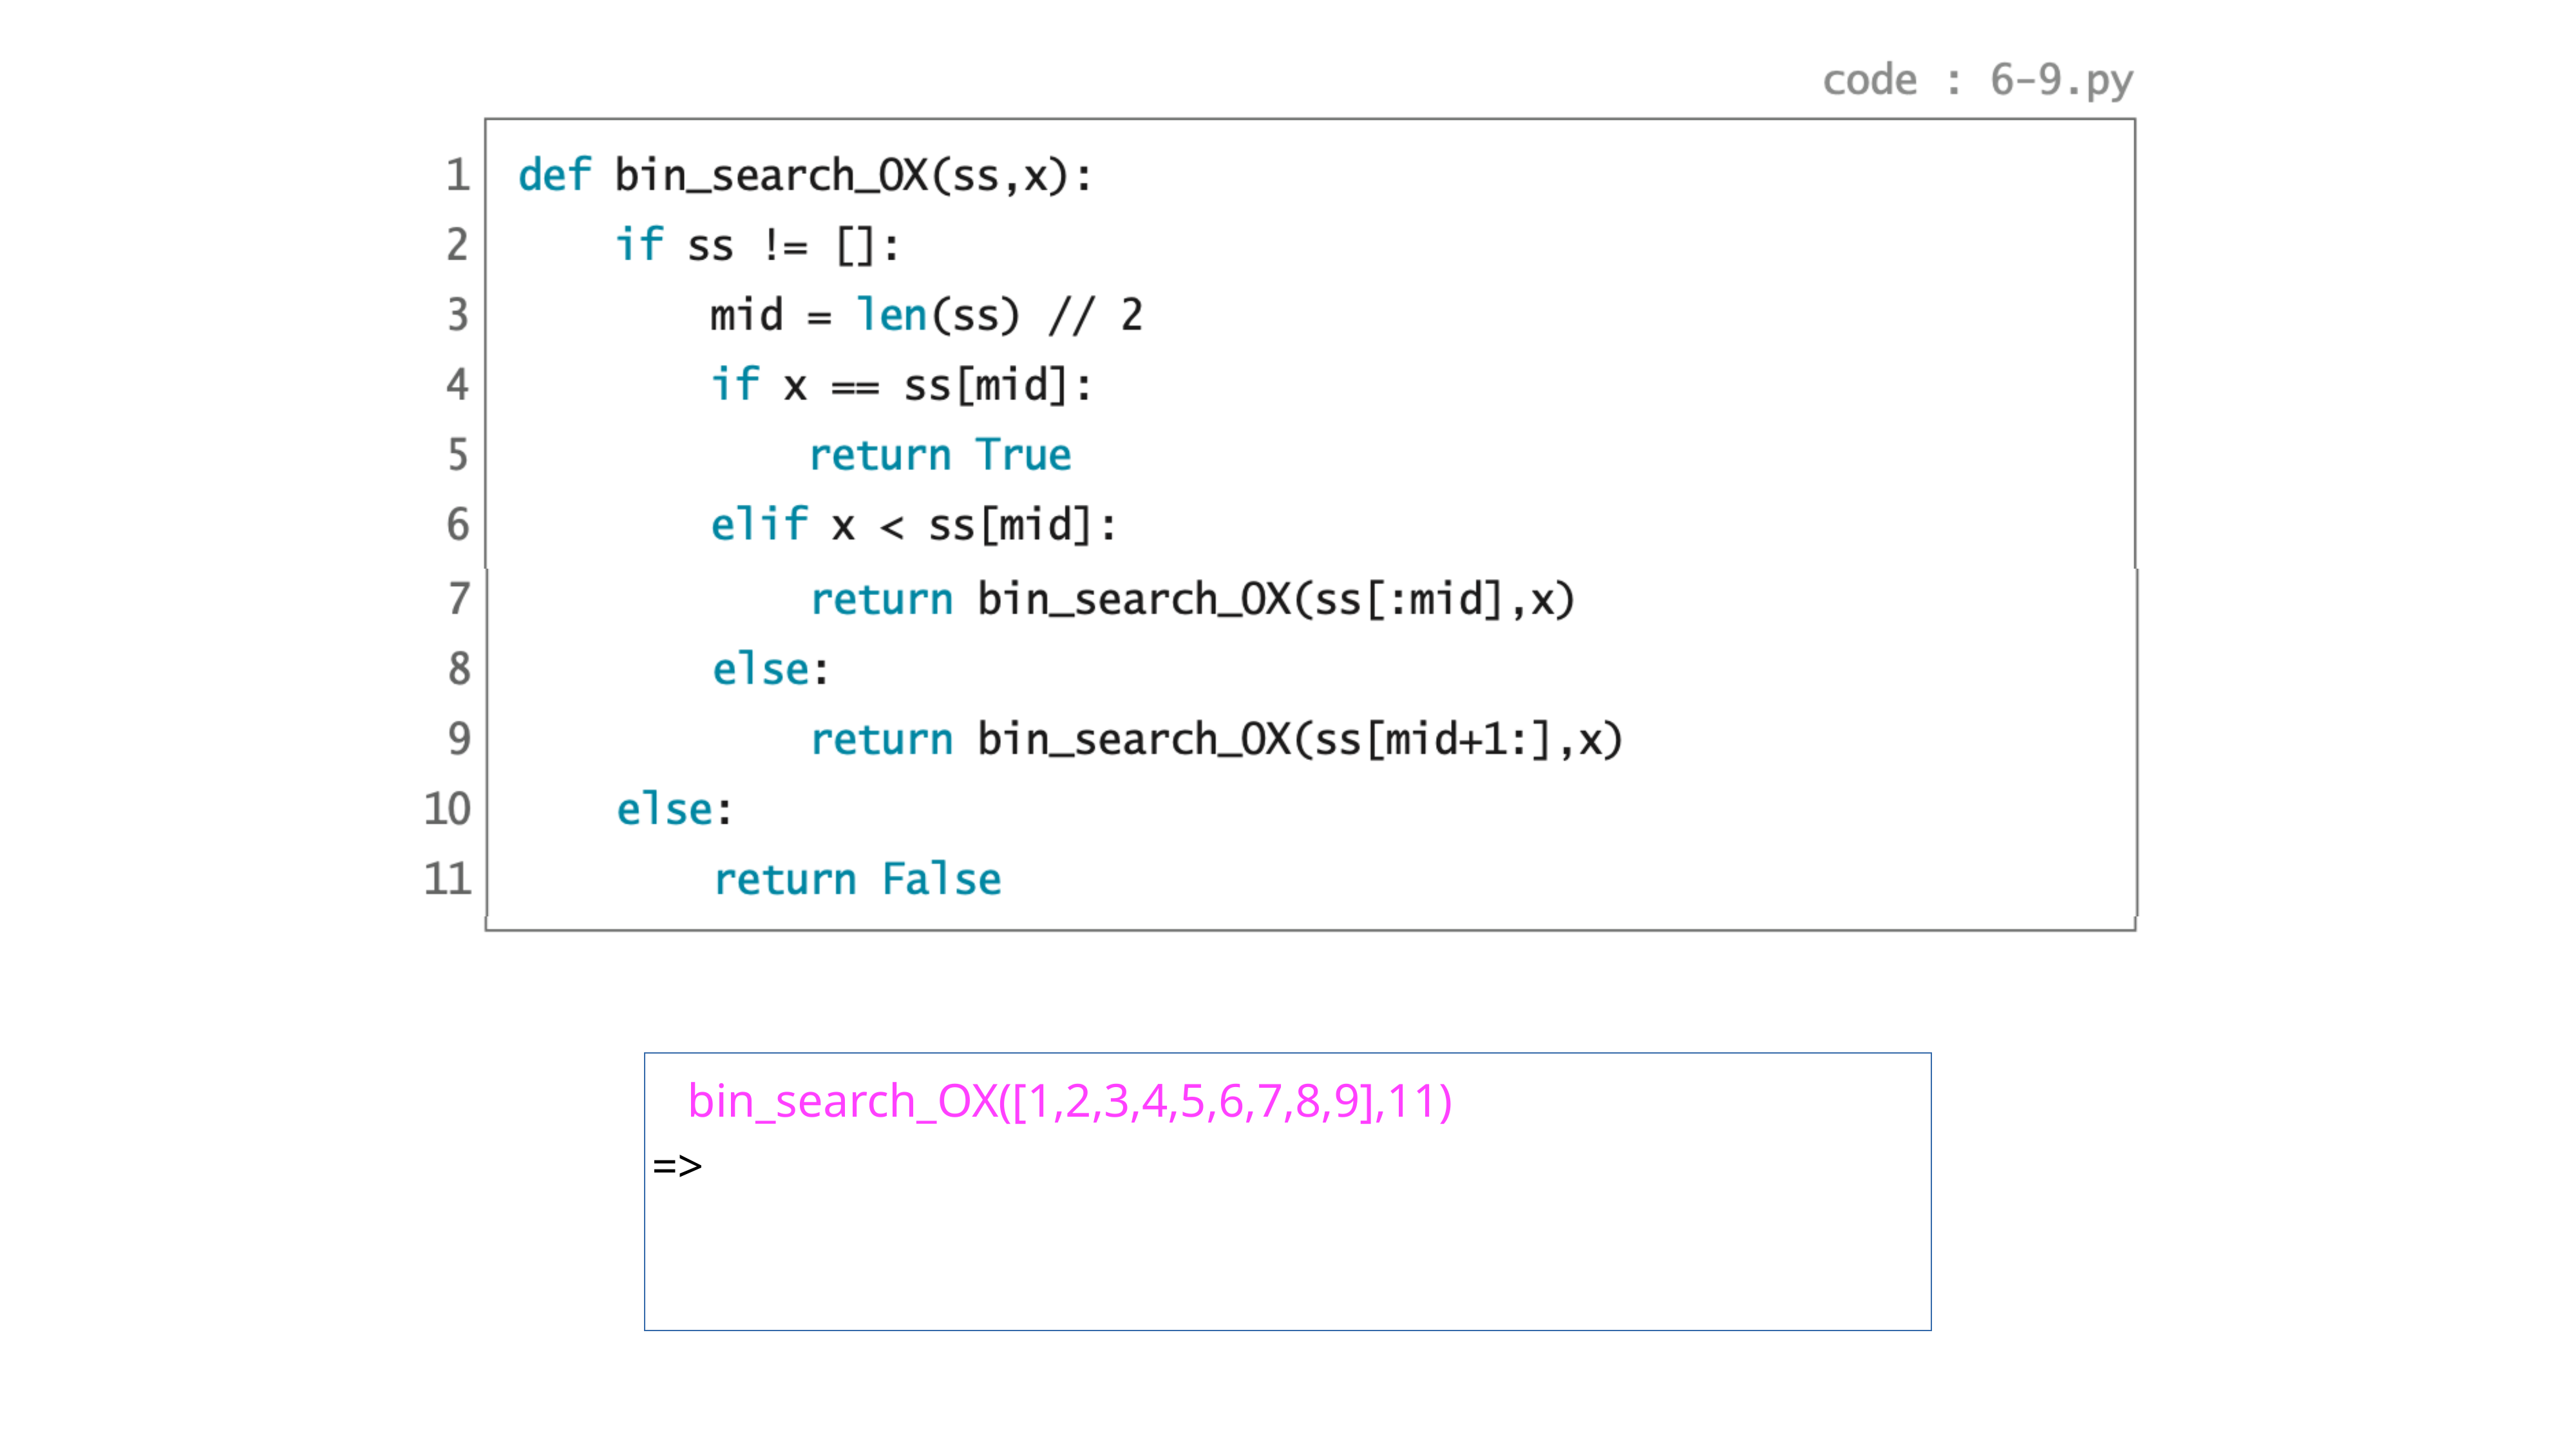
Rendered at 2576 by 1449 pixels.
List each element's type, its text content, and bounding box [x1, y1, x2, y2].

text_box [404, 44, 2154, 943]
text_box bin_search_OX([1,2,3,4,5,6,7,8,9],11) => [644, 1053, 1932, 1331]
